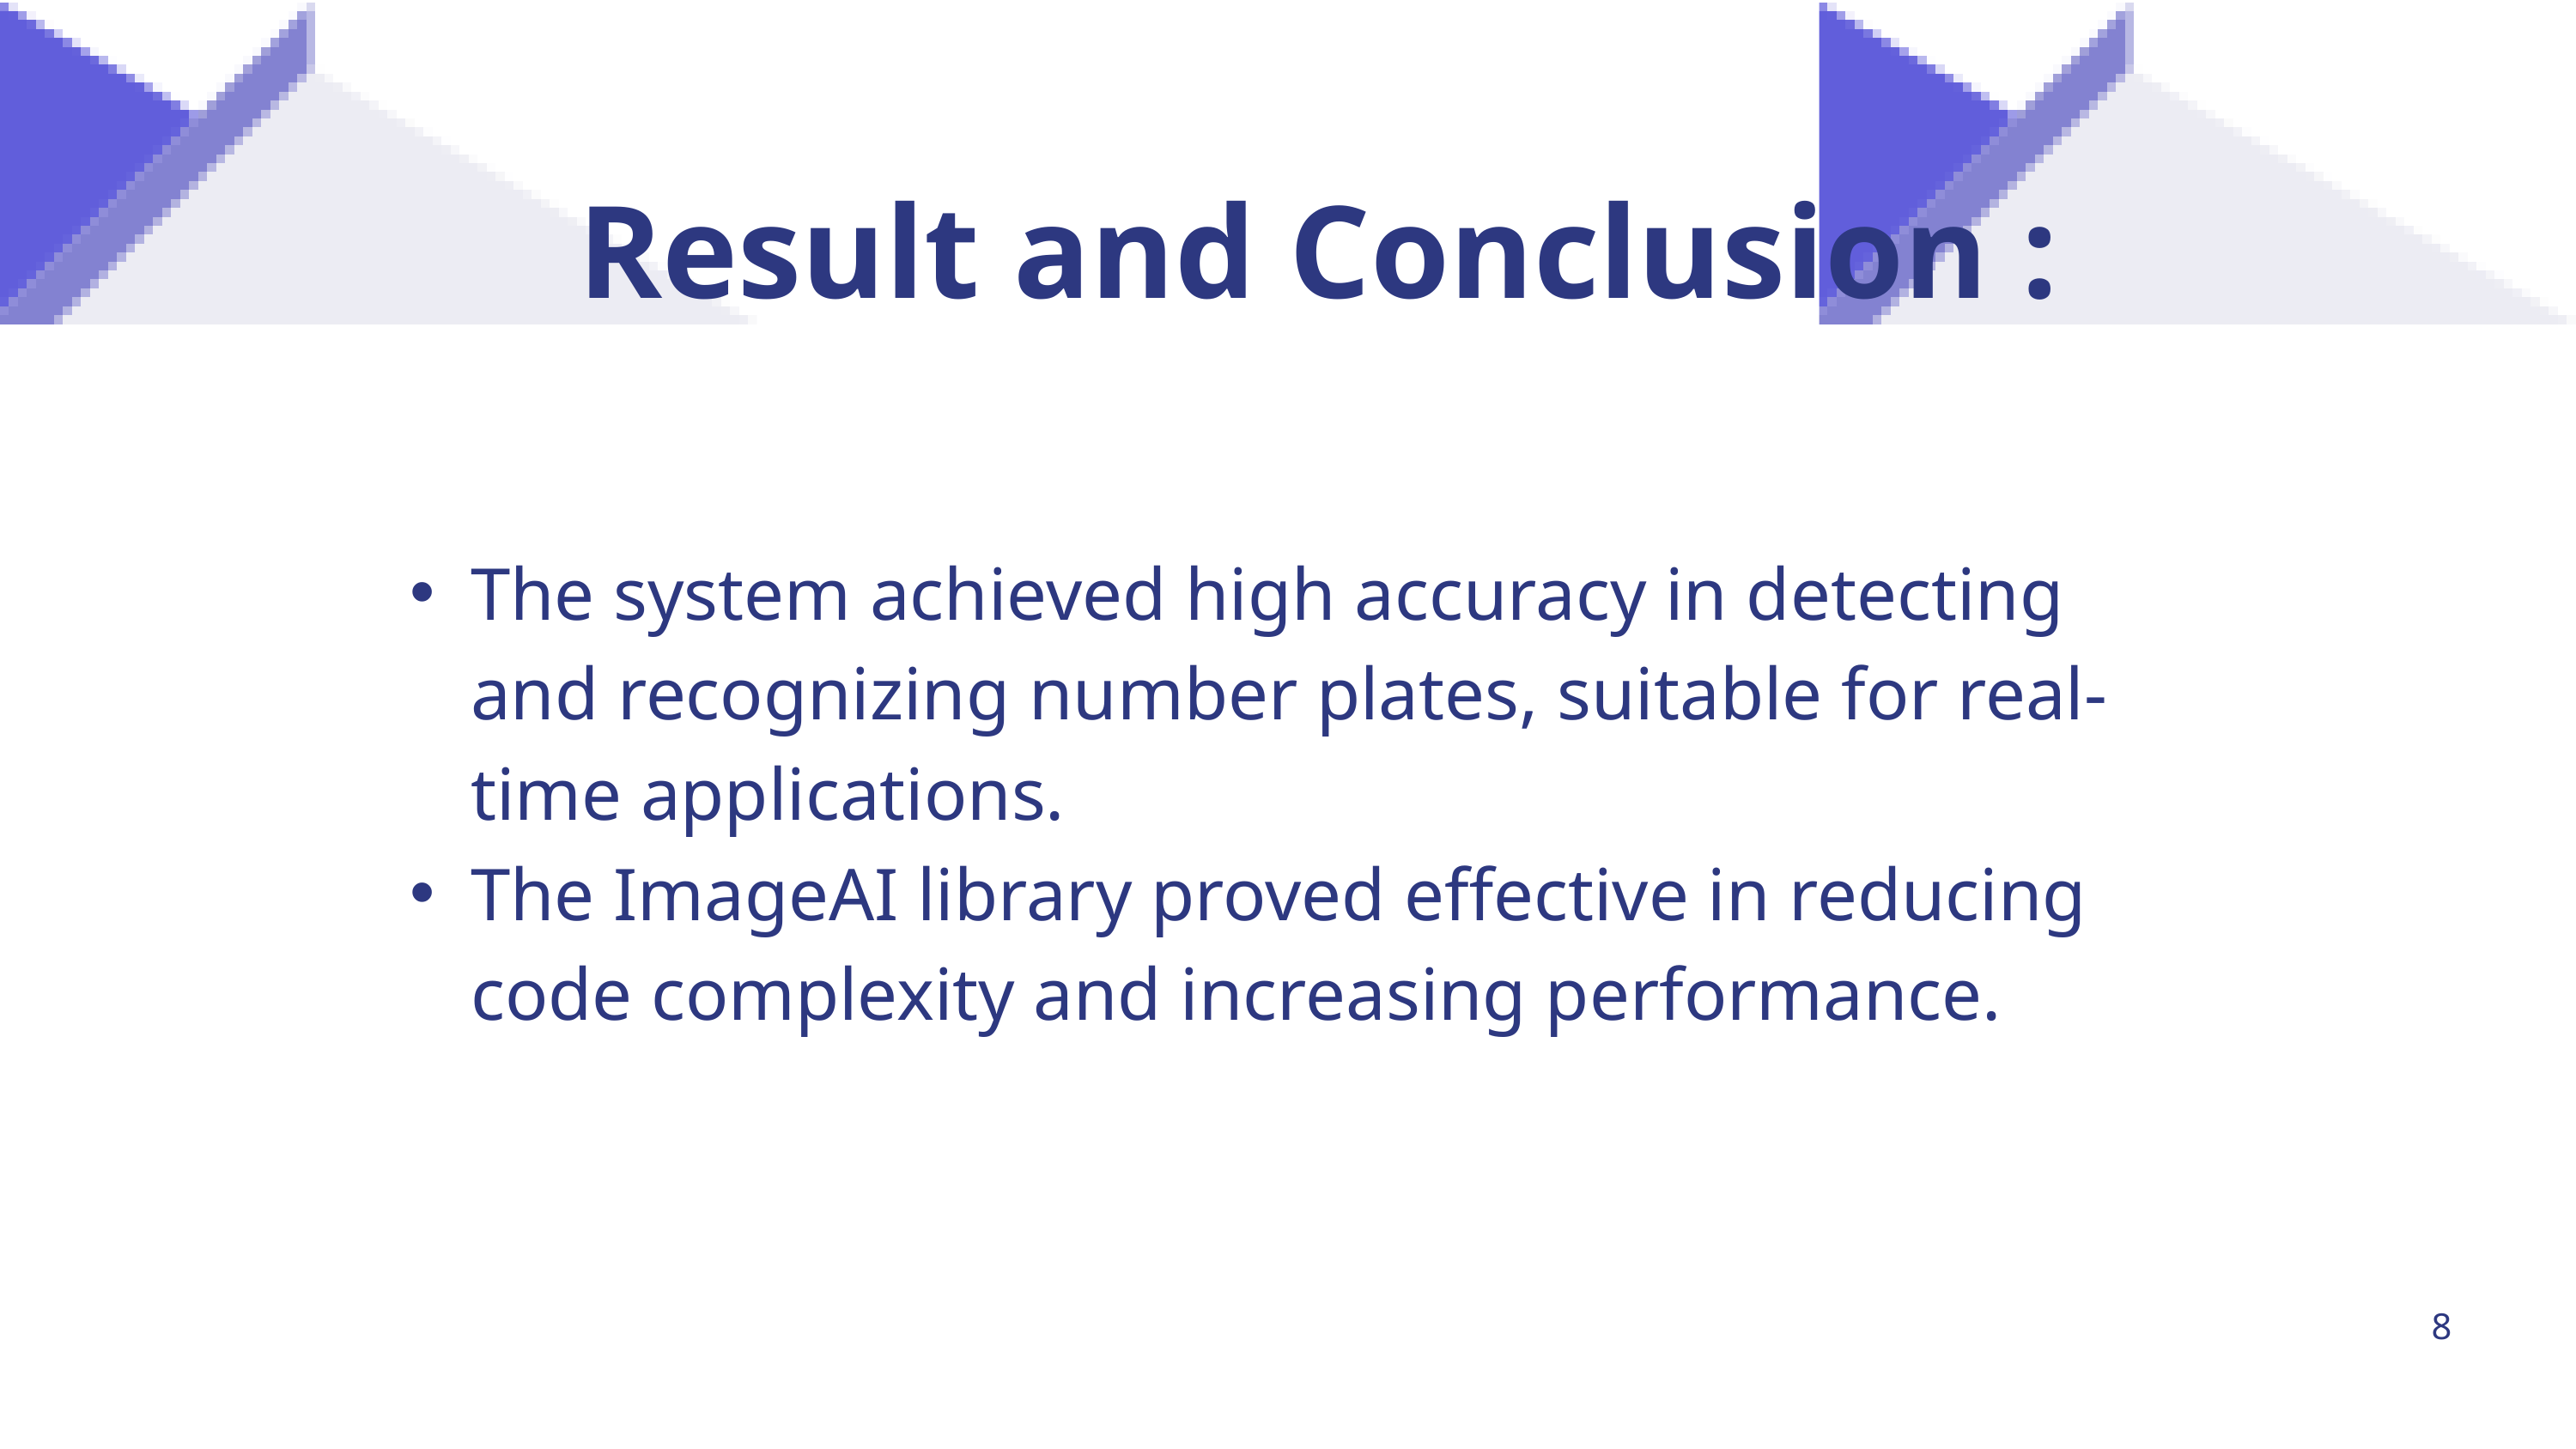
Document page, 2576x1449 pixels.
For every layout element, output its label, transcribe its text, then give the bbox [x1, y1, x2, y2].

text_box [1819, 3, 2576, 324]
text_box Result and Conclusion : [506, 144, 2131, 324]
text_box The system achieved high accuracy in detecting and recognizing number plates, suitable for real-time applications. The ImageAI library proved effective in reducing code complexity and increasing performance. [349, 534, 2198, 1035]
text_box [0, 3, 757, 324]
text_box 8 [2431, 1296, 2452, 1348]
